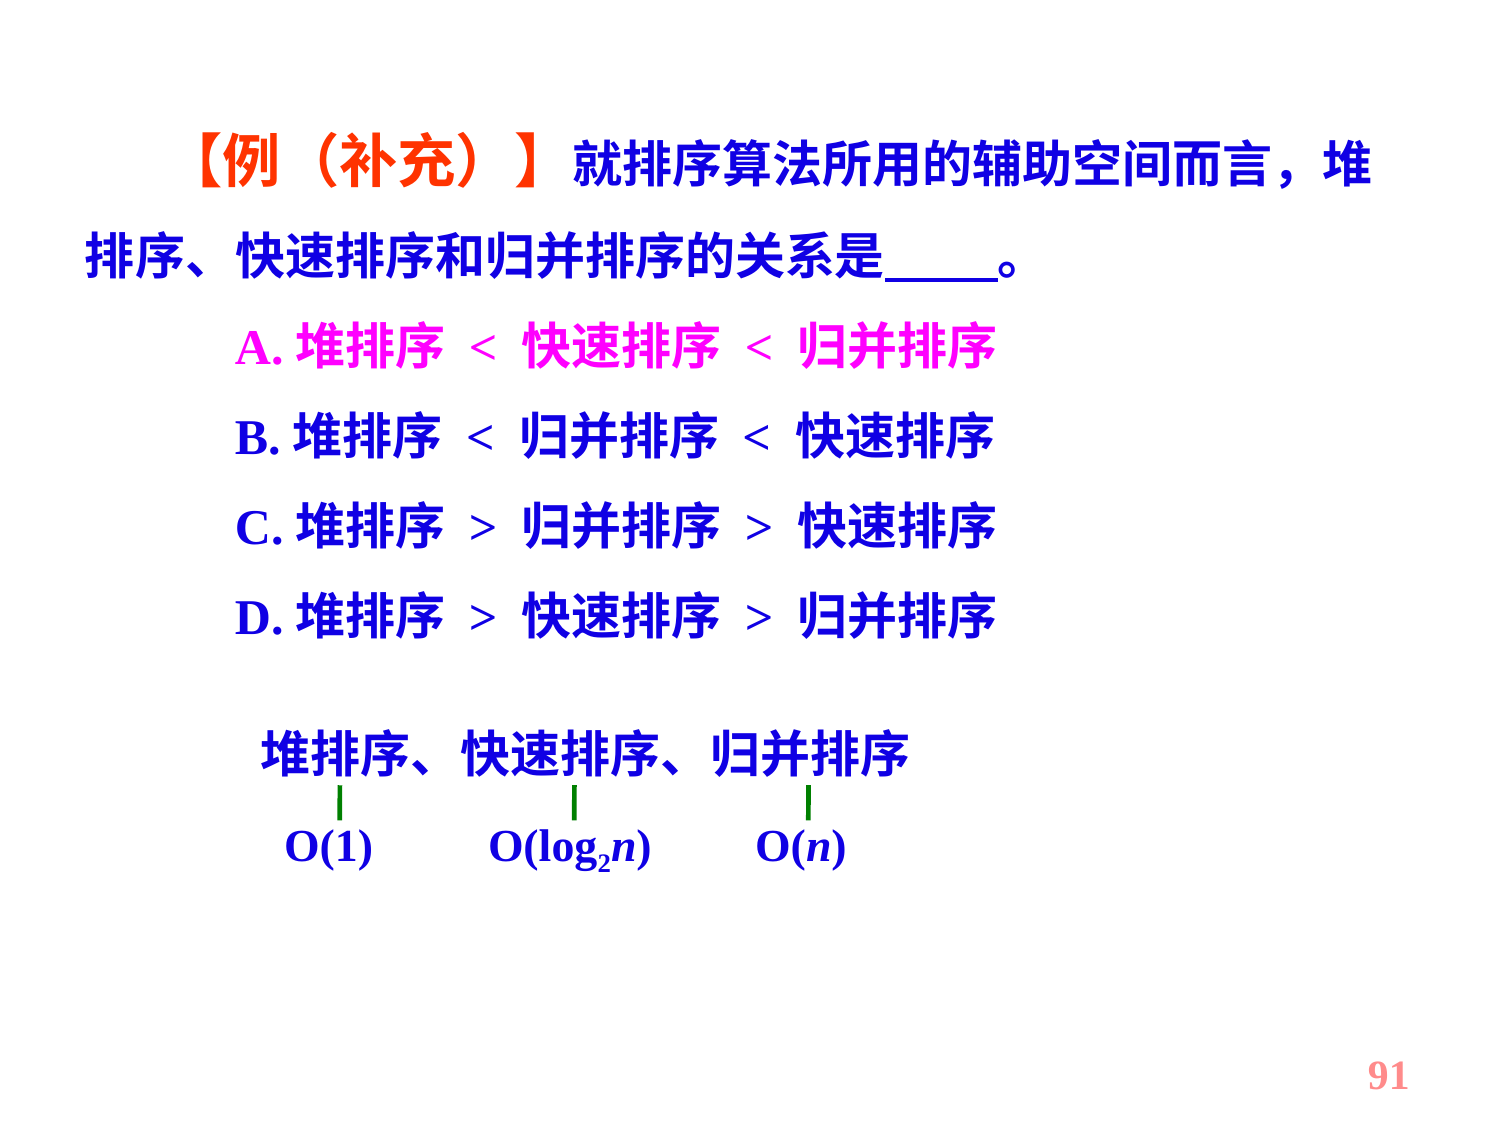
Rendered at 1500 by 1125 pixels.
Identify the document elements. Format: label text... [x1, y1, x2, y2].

text_box 堆排序、快速排序、归并排序 [246, 714, 1008, 790]
text_box 【例（补充）】就排序算法所用的辅助空间而言，堆排序、快速排序和归并排序的关系是 。 A.堆排序 < 快速排序 < 归并排序 B.堆排序 < 归并排序 < 快速排序 C.堆排序 > 归并排序 > 快速排序 D.堆排序 > 快速排序 > 归并排序 [70, 82, 1430, 652]
slide_number 91 [1074, 1042, 1425, 1103]
text_box O(1) O(log2n) O(n) [269, 808, 903, 941]
